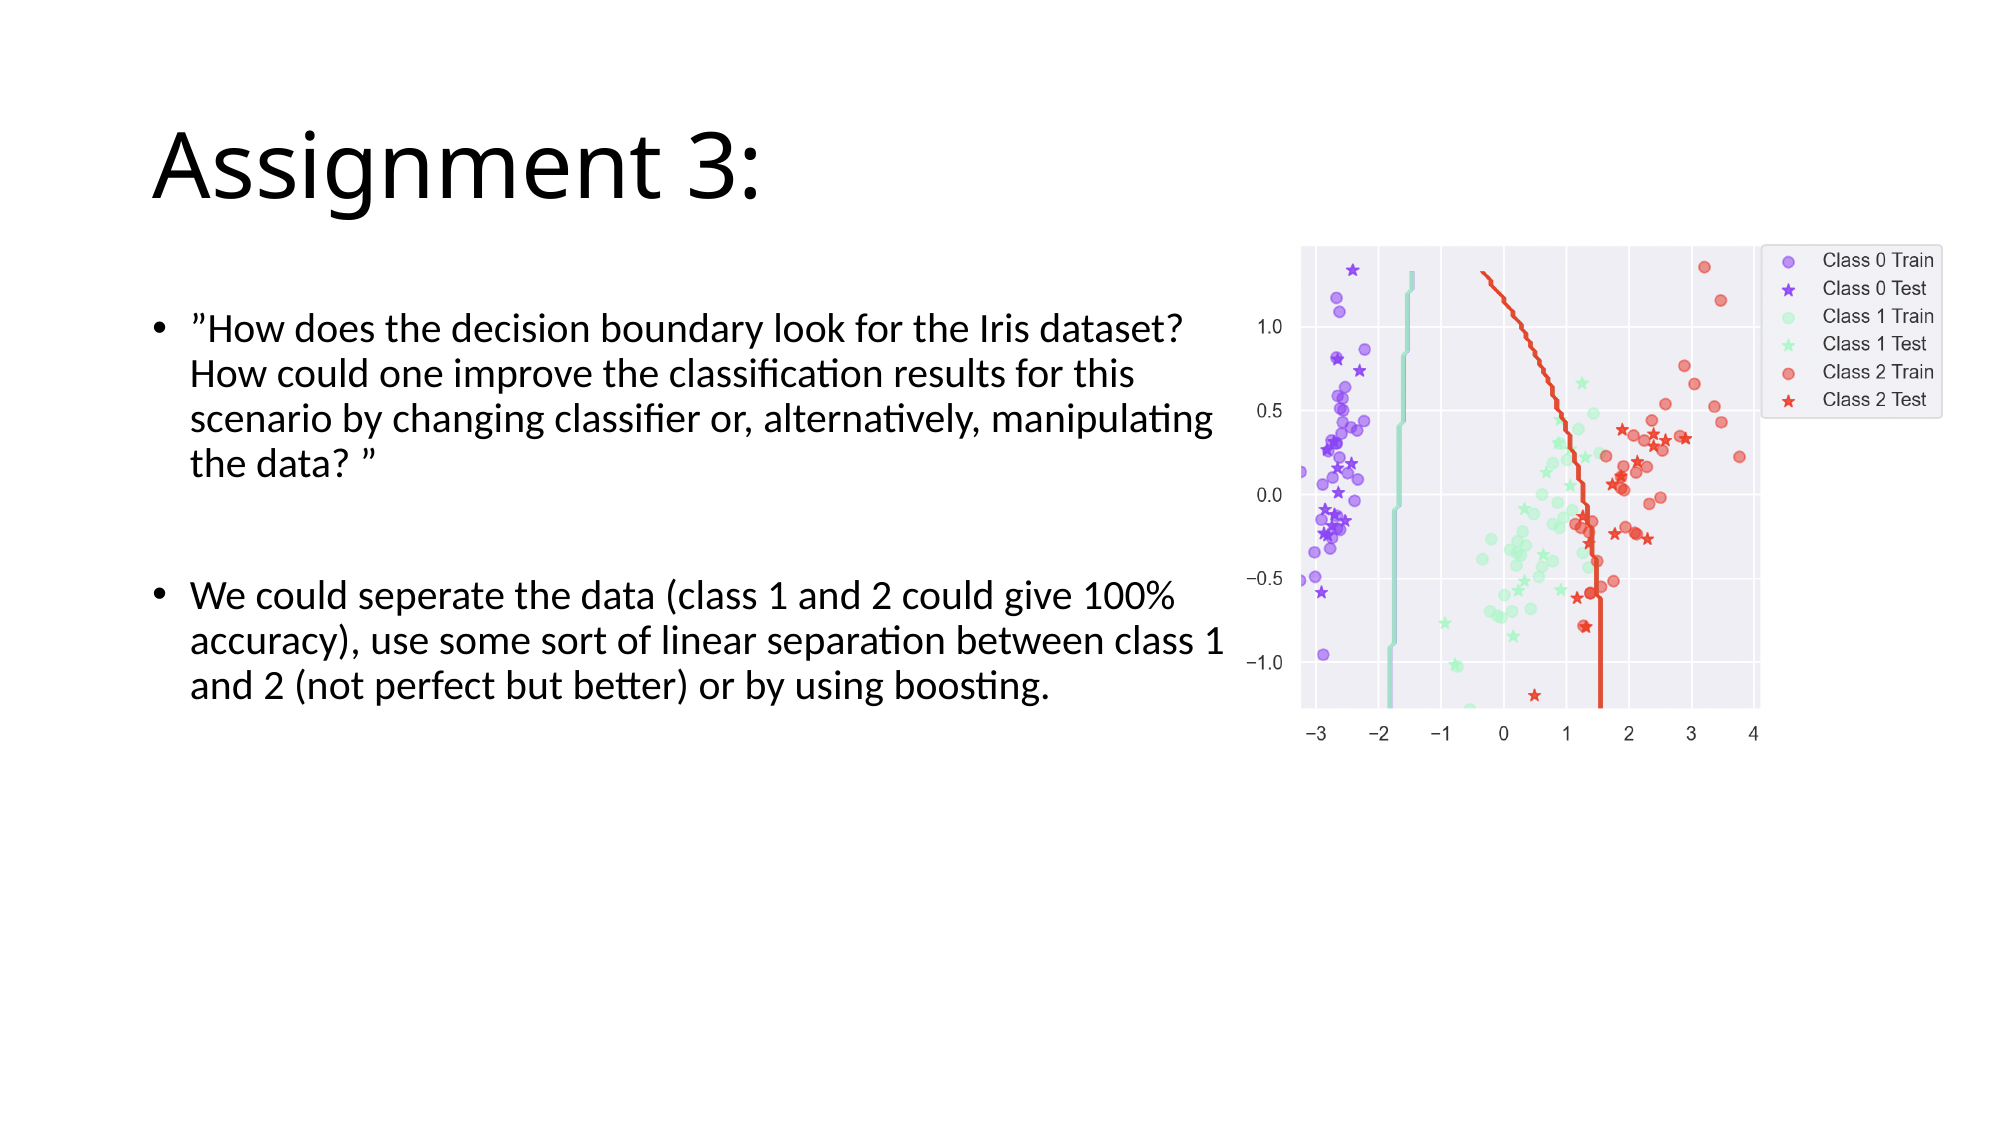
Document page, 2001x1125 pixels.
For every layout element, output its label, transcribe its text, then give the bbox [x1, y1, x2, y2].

title Assignment 3: [137, 59, 1863, 278]
picture [1228, 205, 1969, 764]
list ”How does the decision boundary look for the Iris dataset? How could one improve the classification results for this scenario by changing classifier or, alternatively, manipulating the data? ” We could seperate the data (class 1 and 2 could give 100% accuracy), use some sort of linear separation between class 1 and 2 (not perfect but better) or by using boosting. [137, 299, 1250, 1014]
